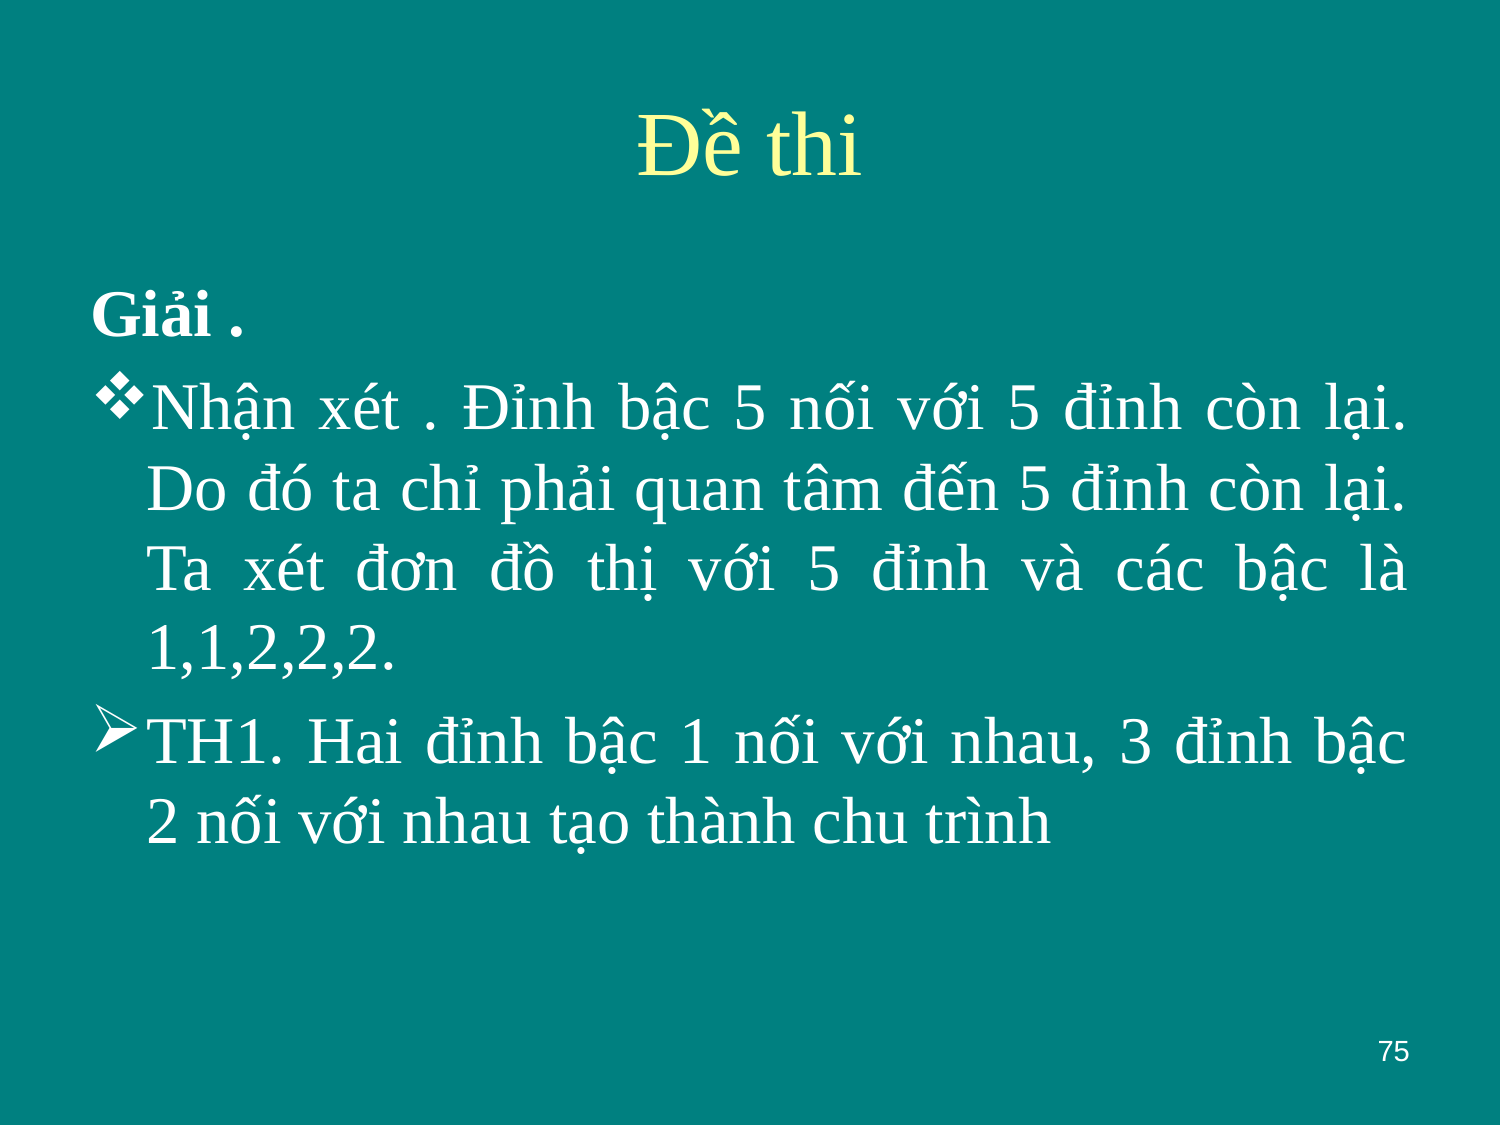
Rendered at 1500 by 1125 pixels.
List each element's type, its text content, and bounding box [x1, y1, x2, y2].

title Đề thi [74, 44, 1426, 233]
list Giải . Nhận xét . Đỉnh bậc 5 nối với 5 đỉnh còn lại. Do đó ta chỉ phải quan tâm đến 5 đỉnh còn lại. Ta xét đơn đồ thị với 5 đỉnh và các bậc là 1,1,2,2,2. TH1. Hai đỉnh bậc 1 nối với nhau, 3 đỉnh bậc 2 nối với nhau tạo thành chu trình [74, 262, 1426, 1006]
slide_number 75 [1074, 1024, 1426, 1103]
